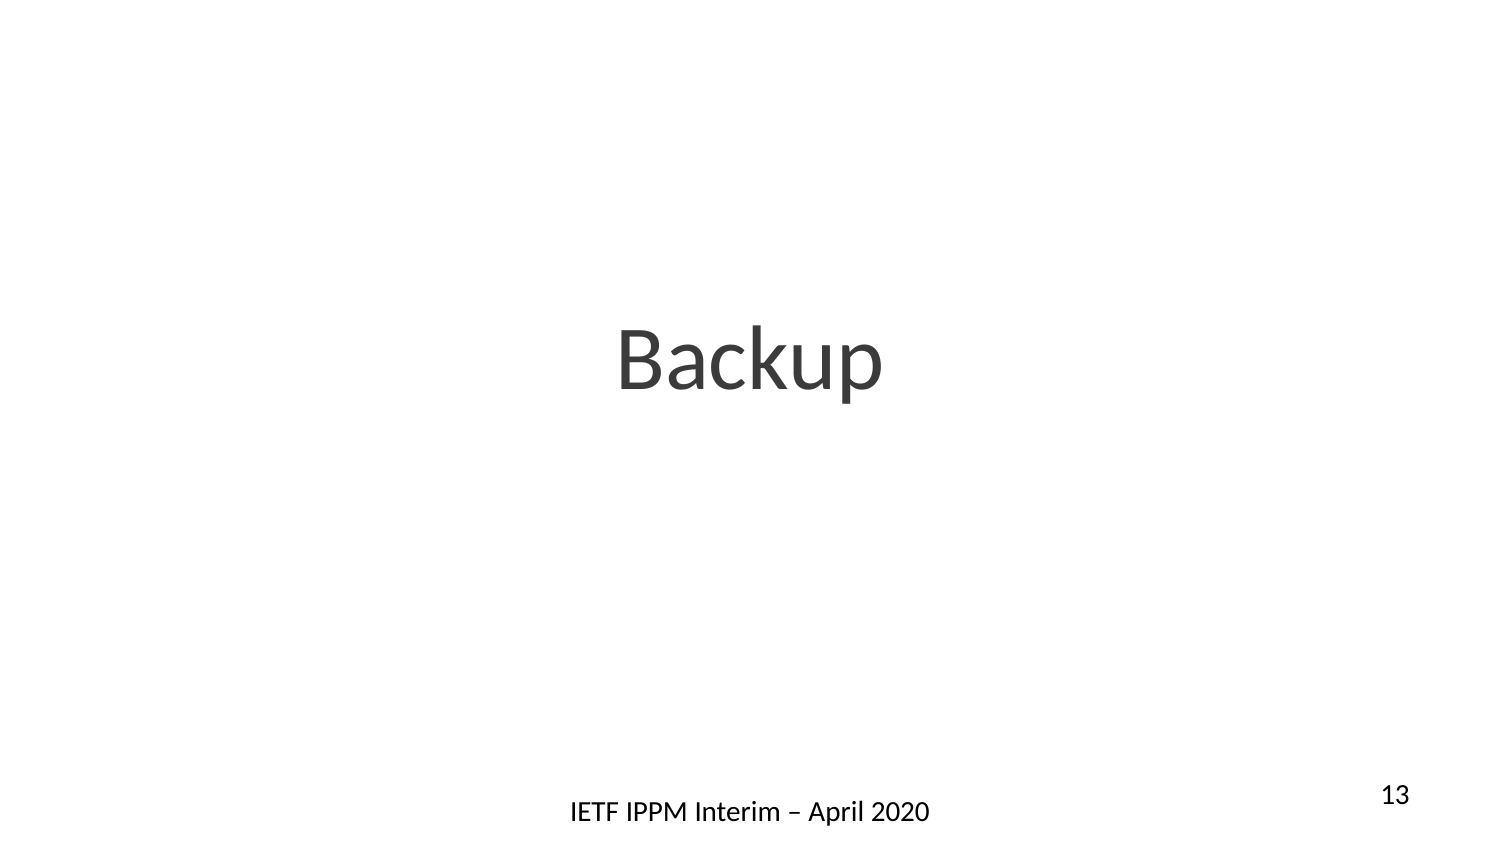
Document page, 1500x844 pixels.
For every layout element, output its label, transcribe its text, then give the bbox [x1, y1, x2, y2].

footer IETF IPPM Interim – April 2020 [512, 784, 988, 844]
slide_number 13 [1074, 768, 1426, 828]
title Backup [112, 261, 1388, 444]
